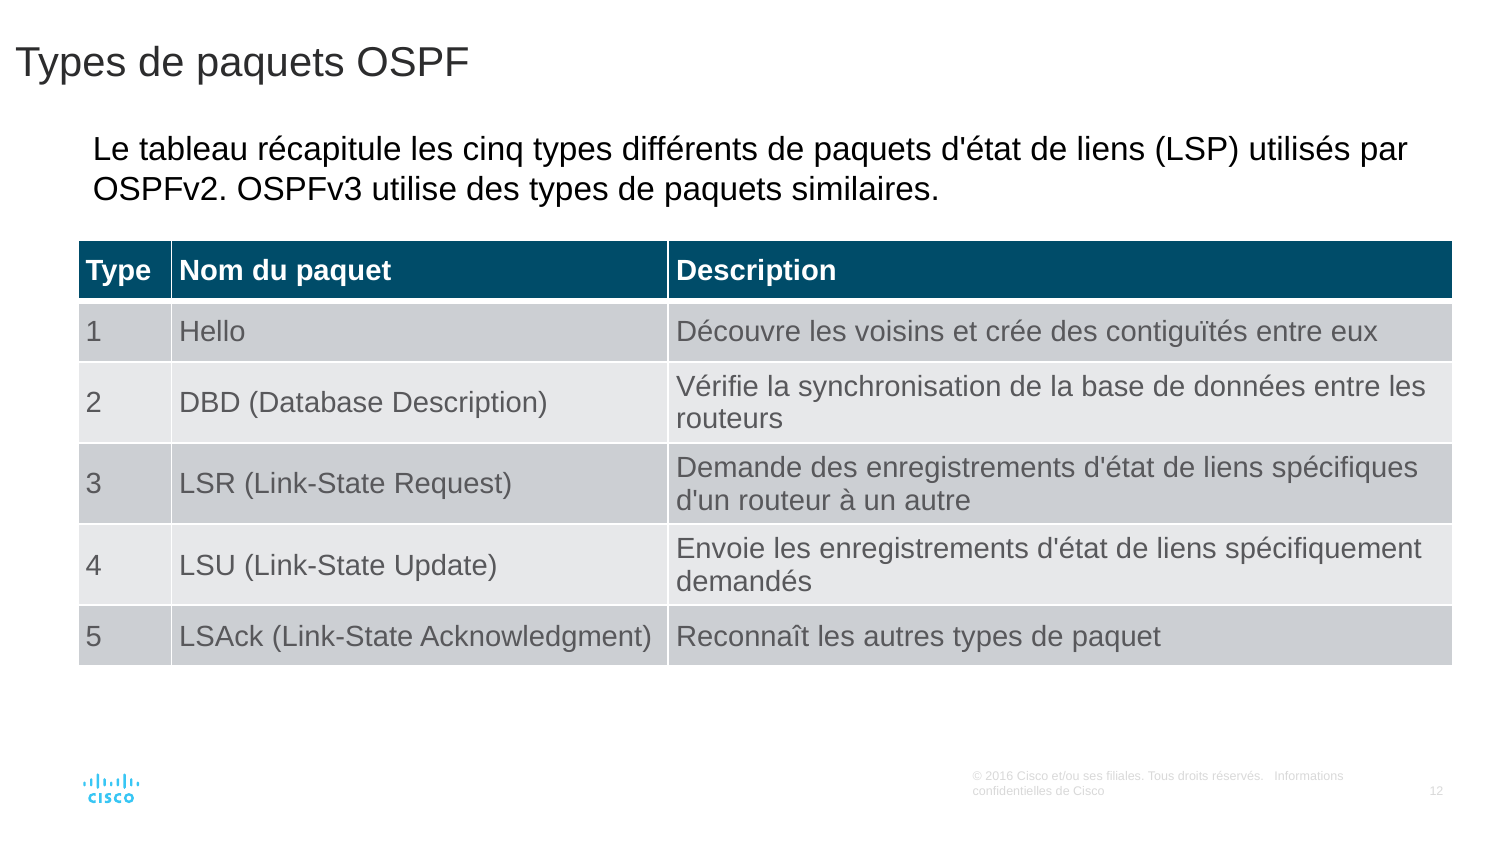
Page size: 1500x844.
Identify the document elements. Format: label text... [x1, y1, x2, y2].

table_header Nom du paquet [172, 241, 667, 298]
table_cell Reconnaît les autres types de paquet [669, 606, 1452, 665]
table_cell LSAck (Link-State Acknowledgment) [172, 606, 667, 665]
table_cell Demande des enregistrements d'état de liens spécifiques d'un routeur à un autre [669, 444, 1452, 523]
table_cell Découvre les voisins et crée des contiguïtés entre eux [669, 304, 1452, 361]
table_cell 2 [79, 363, 171, 442]
table_cell LSR (Link-State Request) [172, 444, 667, 523]
table_cell DBD (Database Description) [172, 363, 667, 442]
list Le tableau récapitule les cinq types différents de paquets d'état de liens (LSP) utilisés par OSPFv2. OSPFv3 utilise des types de paquets similaires. [77, 120, 1437, 226]
table_cell Hello [172, 304, 667, 361]
table_cell 1 [79, 304, 171, 361]
table_cell LSU (Link-State Update) [172, 525, 667, 604]
table_header Type [79, 241, 171, 298]
table_header Description [669, 241, 1452, 298]
table_cell 3 [79, 444, 171, 523]
table_cell 4 [79, 525, 171, 604]
title Types de paquets OSPF [0, 0, 1369, 121]
table_cell Vérifie la synchronisation de la base de données entre les routeurs [669, 363, 1452, 442]
table_cell 5 [79, 606, 171, 665]
table_cell Envoie les enregistrements d'état de liens spécifiquement demandés [669, 525, 1452, 604]
